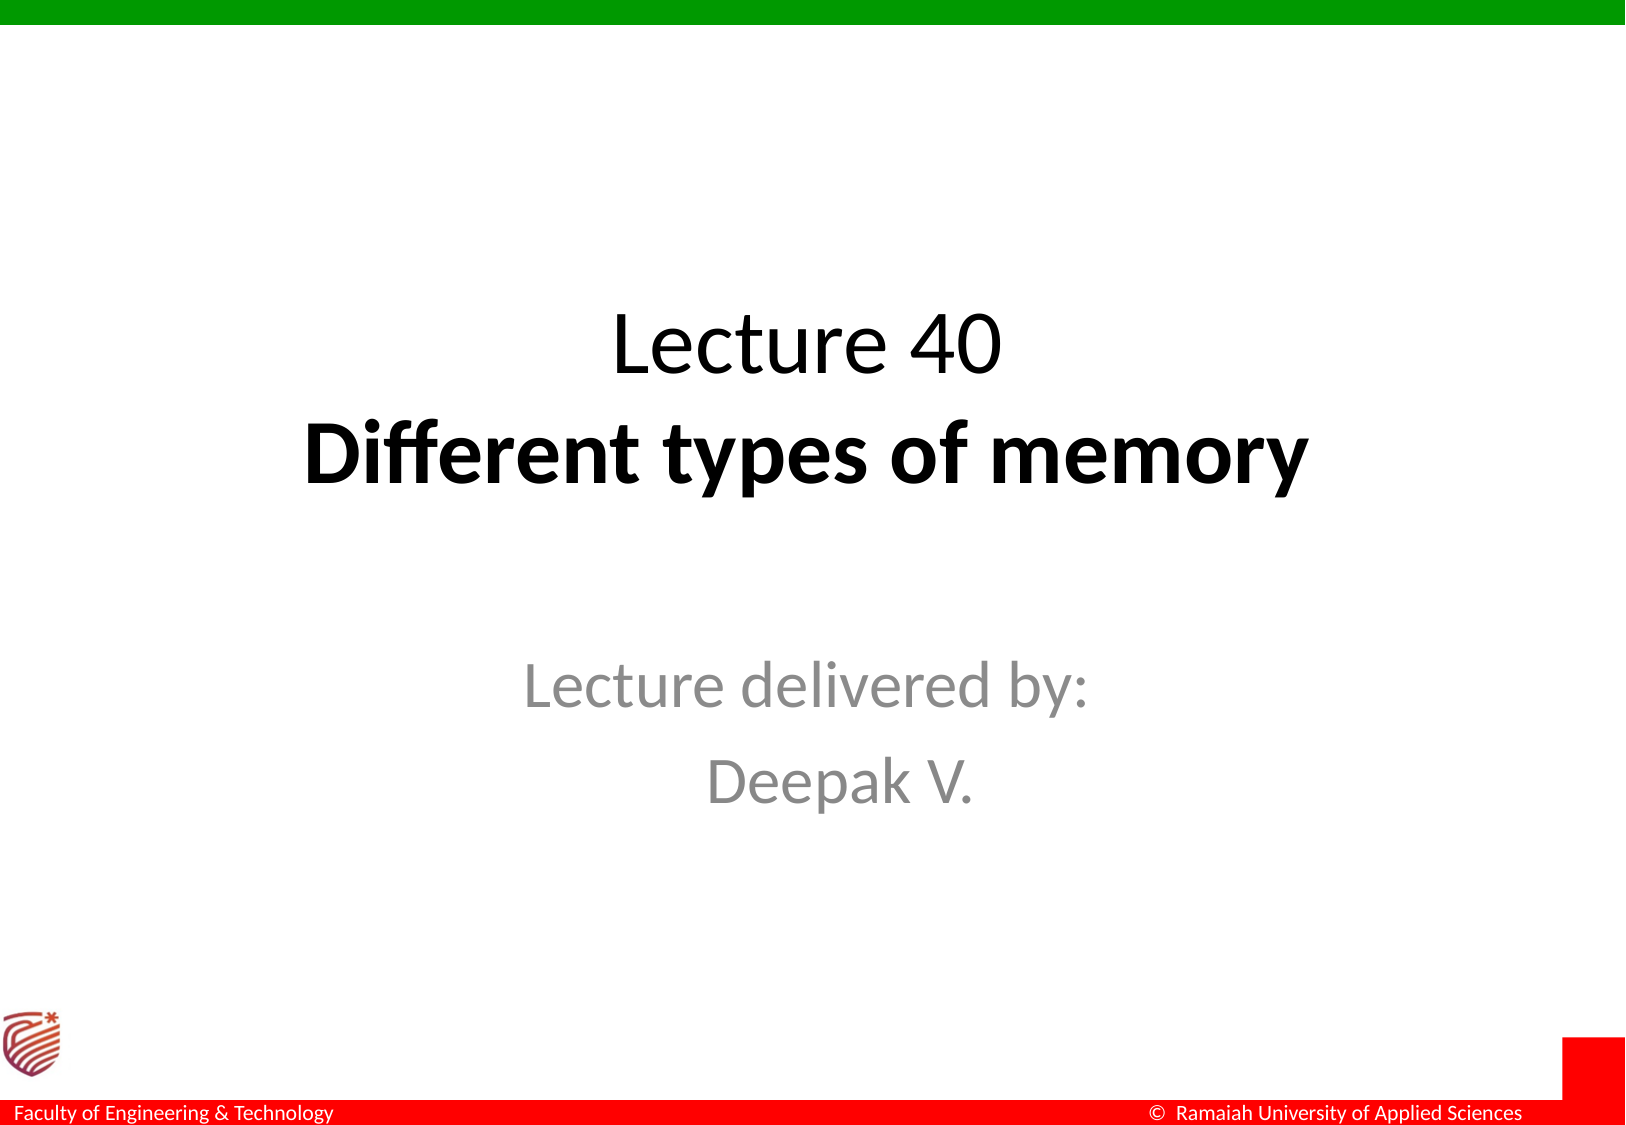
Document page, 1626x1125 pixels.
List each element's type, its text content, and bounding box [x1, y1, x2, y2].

picture [0, 997, 71, 1082]
title Lecture 40 Different types of memory [63, 275, 1552, 428]
text_box Lecture delivered by: Deepak V. [463, 633, 1152, 825]
